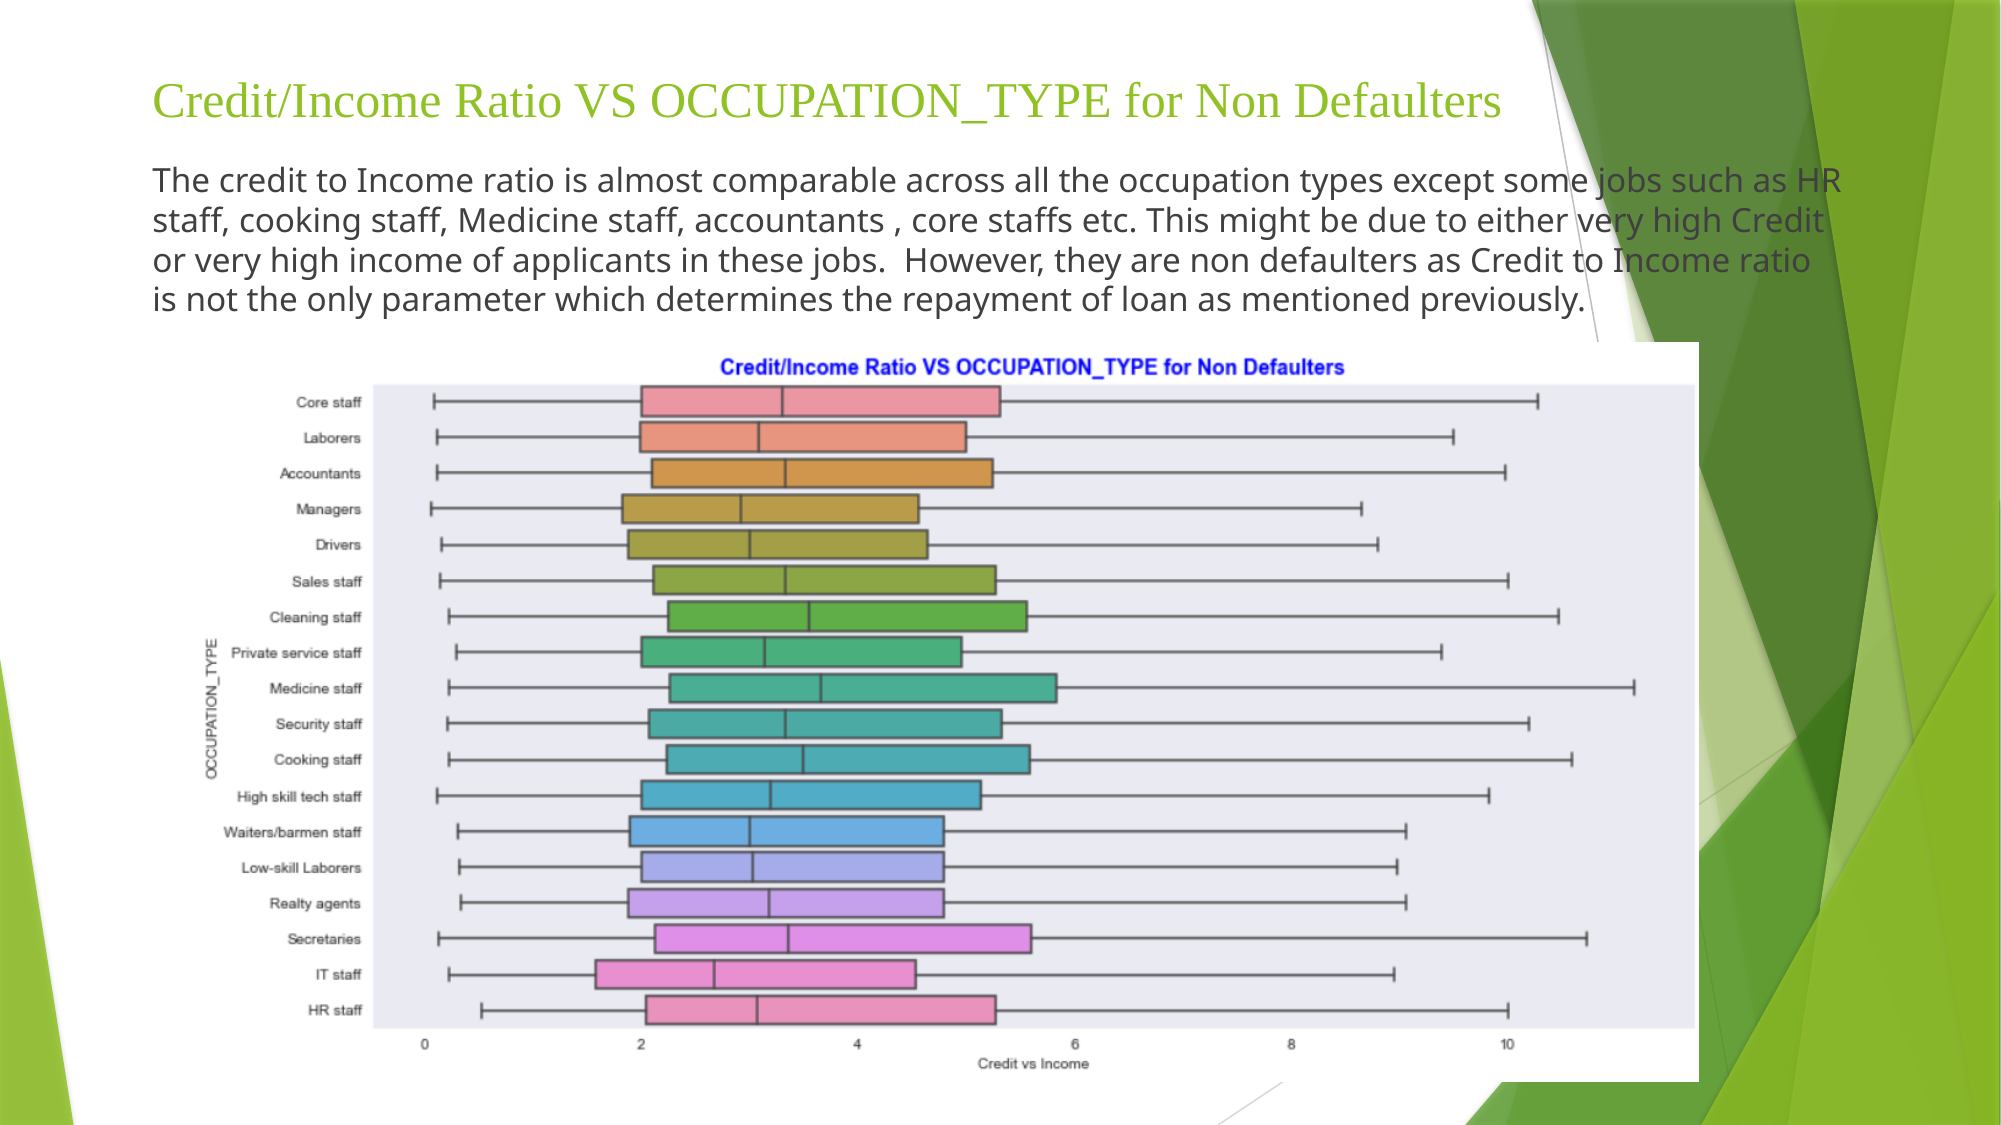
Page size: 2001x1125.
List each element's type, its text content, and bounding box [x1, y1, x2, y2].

picture [187, 342, 1700, 1082]
list The credit to Income ratio is almost comparable across all the occupation types except some jobs such as HR staff, cooking staff, Medicine staff, accountants , core staffs etc. This might be due to either very high Credit or very high income of applicants in these jobs. However, they are non defaulters as Credit to Income ratio is not the only parameter which determines the repayment of loan as mentioned previously. [137, 151, 1863, 1014]
title Credit/Income Ratio VS OCCUPATION_TYPE for Non Defaulters [137, 59, 1863, 151]
